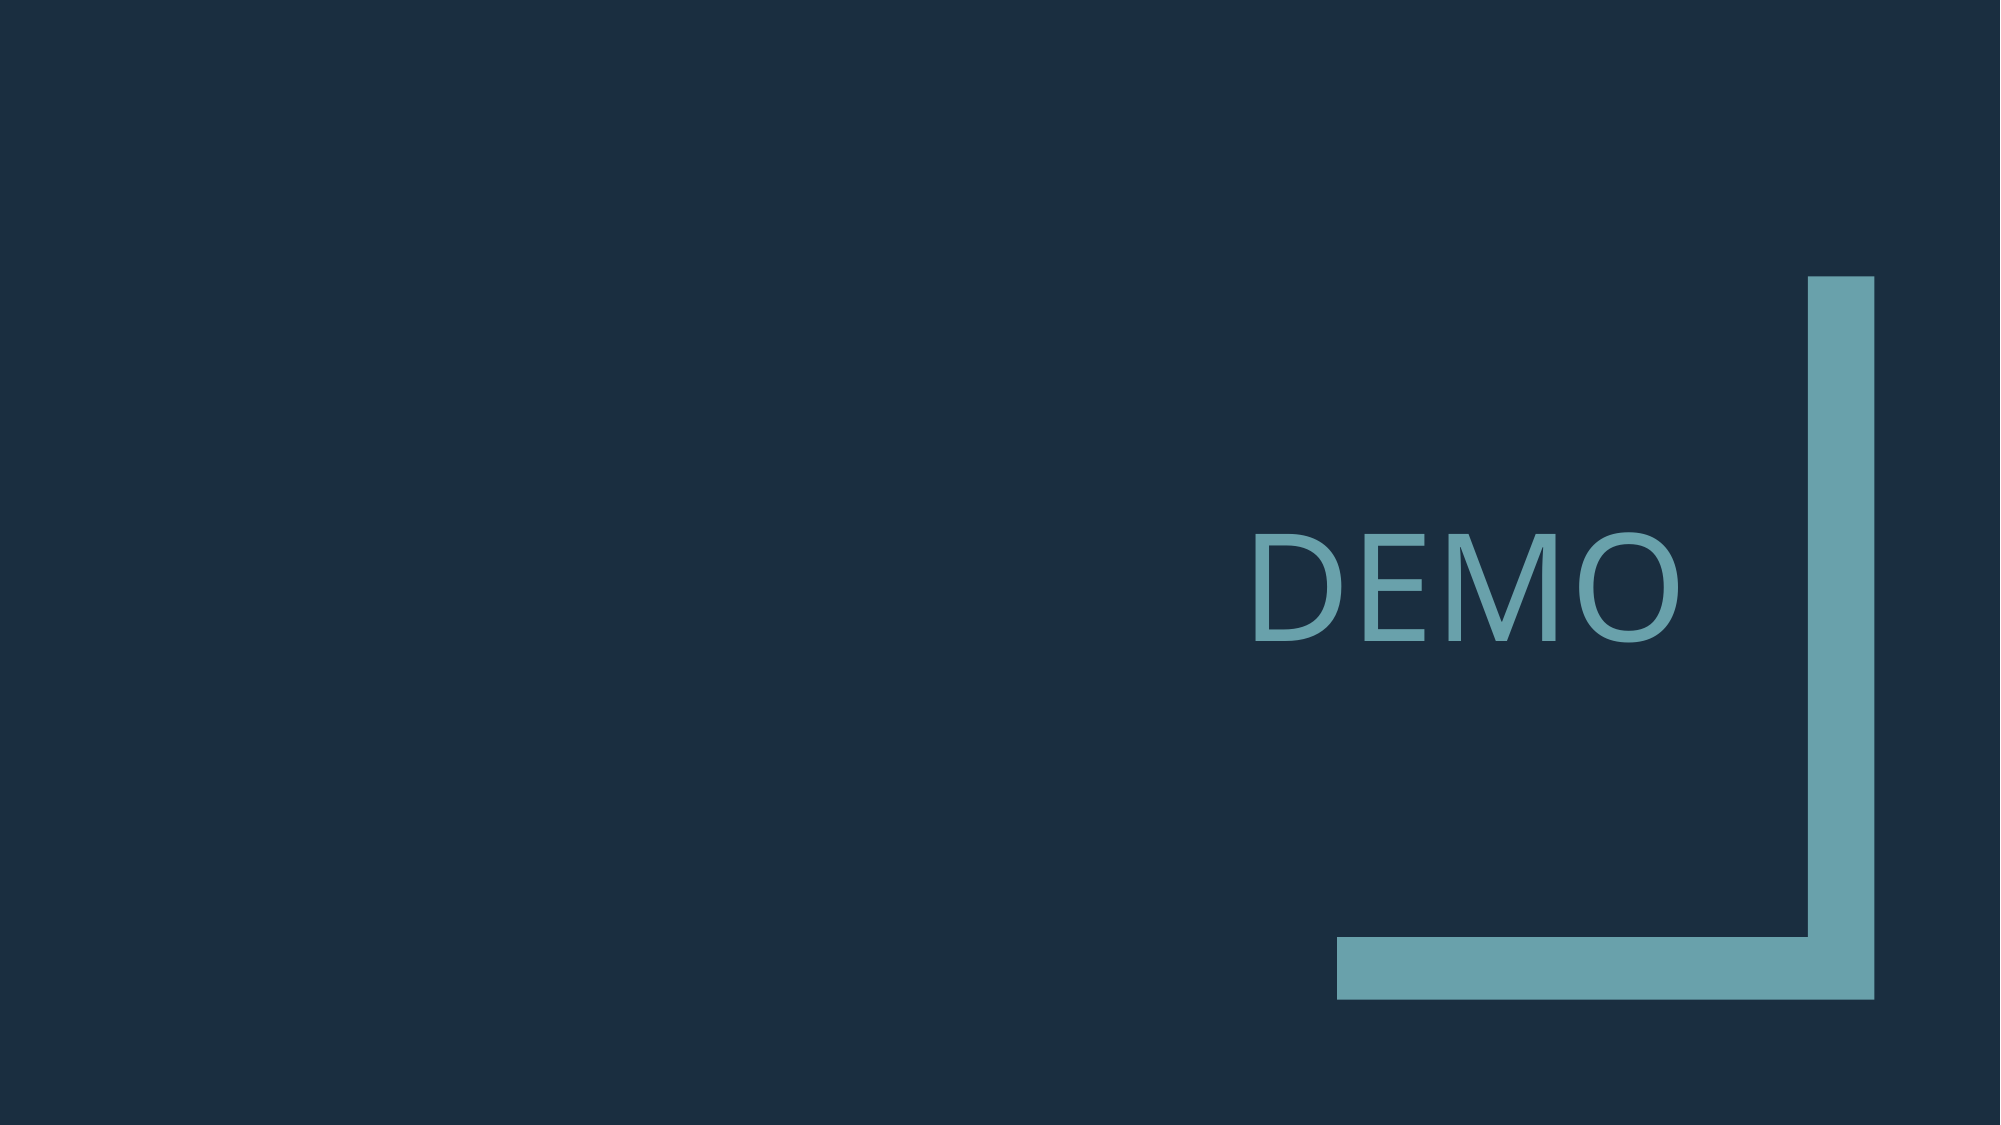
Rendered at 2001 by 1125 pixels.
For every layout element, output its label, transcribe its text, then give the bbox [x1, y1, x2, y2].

title Demo [125, 213, 1703, 682]
